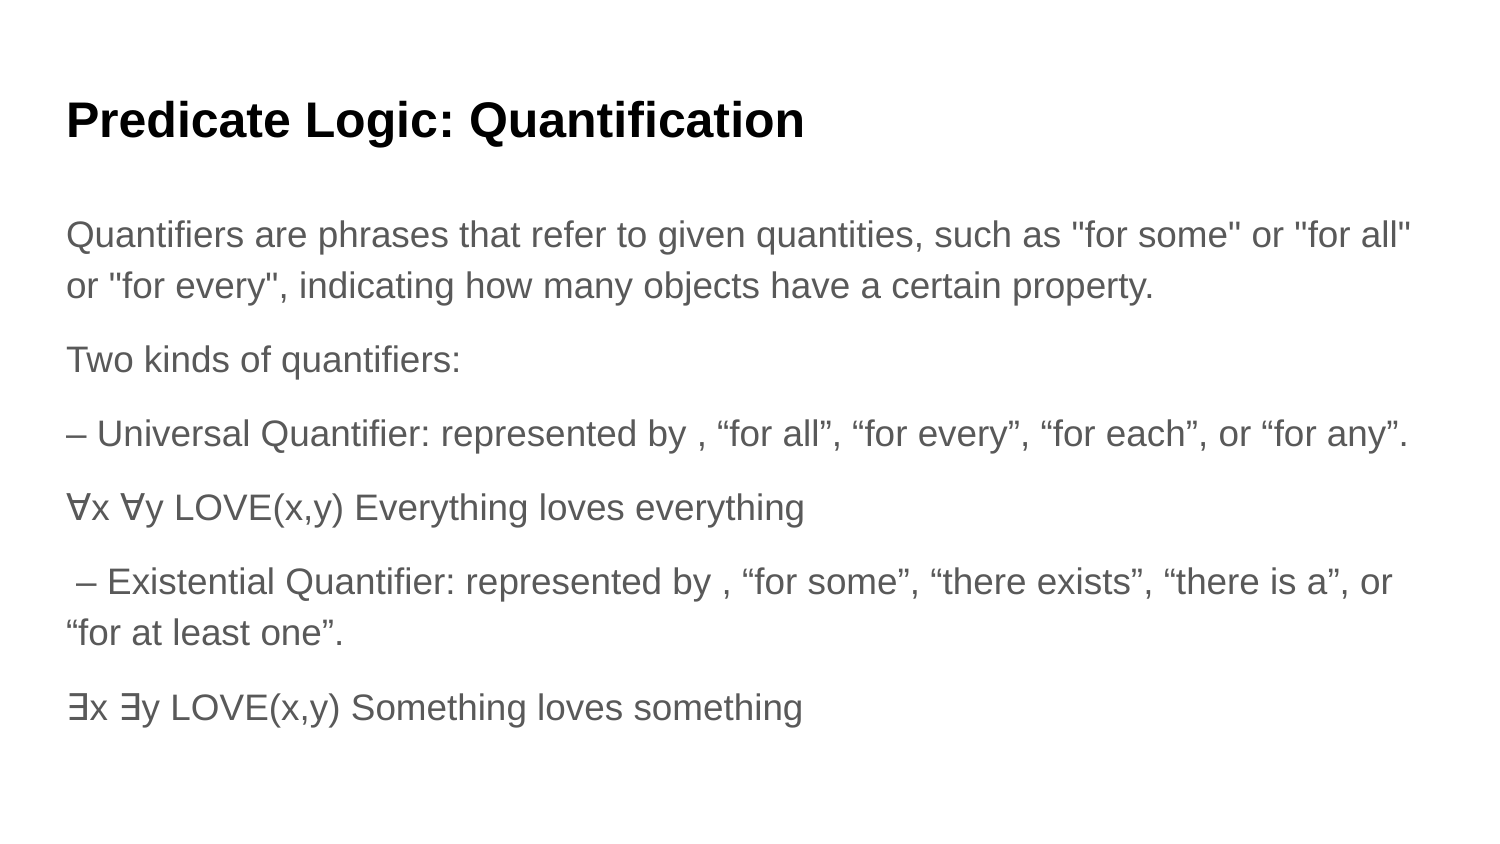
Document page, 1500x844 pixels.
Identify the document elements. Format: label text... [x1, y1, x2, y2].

title Predicate Logic: Quantification [51, 72, 1449, 167]
list Quantifiers are phrases that refer to given quantities, such as "for some" or "for all" or "for every", indicating how many objects have a certain property. Two kinds of quantifiers: – Universal Quantifier: represented by , “for all”, “for every”, “for each”, or “for any”. ∀x ∀y LOVE(x,y) Everything loves everything – Existential Quantifier: represented by , “for some”, “there exists”, “there is a”, or “for at least one”. ∃x ∃y LOVE(x,y) Something loves something [51, 189, 1449, 750]
